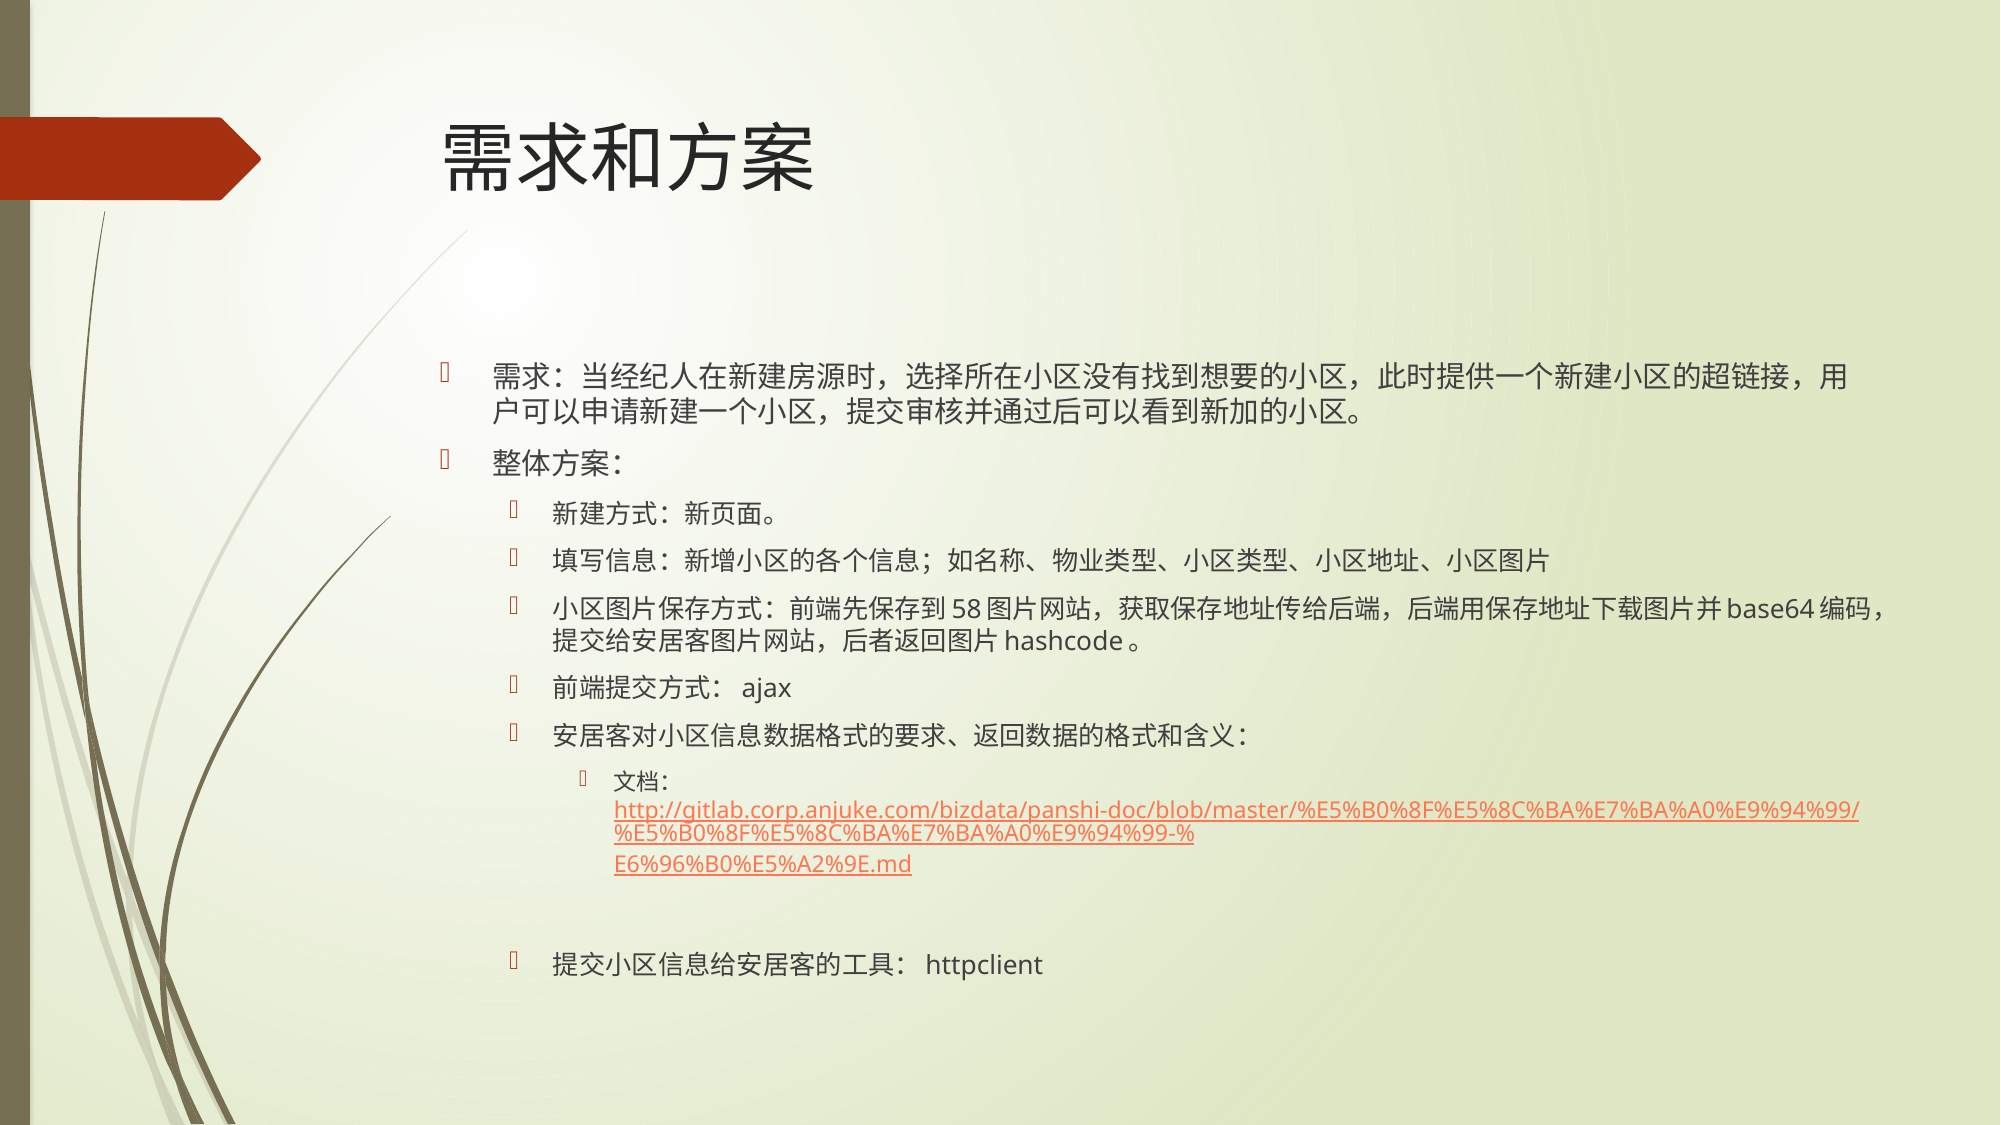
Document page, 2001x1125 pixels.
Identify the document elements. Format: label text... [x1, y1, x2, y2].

title 需求和方案 [425, 102, 1888, 313]
list 需求：当经纪人在新建房源时，选择所在小区没有找到想要的小区，此时提供一个新建小区的超链接，用户可以申请新建一个小区，提交审核并通过后可以看到新加的小区。 整体方案： 新建方式：新页面。 填写信息：新增小区的各个信息；如名称、物业类型、小区类型、小区地址、小区图片 小区图片保存方式：前端先保存到58图片网站，获取保存地址传给后端，后端用保存地址下载图片并base64编码，提交给安居客图片网站，后者返回图片hashcode。 前端提交方式：ajax 安居客对小区信息数据格式的要求、返回数据的格式和含义： 文档：http://gitlab.corp.anjuke.com/bizdata/panshi-doc/blob/master/%E5%B0%8F%E5%8C%BA%E7%BA%A0%E9%94%99/%E5%B0%8F%E5%8C%BA%E7%BA%A0%E9%94%99-%E6%96%B0%E5%A2%9E.md 提交小区信息给安居客的工具：httpclient [424, 350, 1888, 970]
